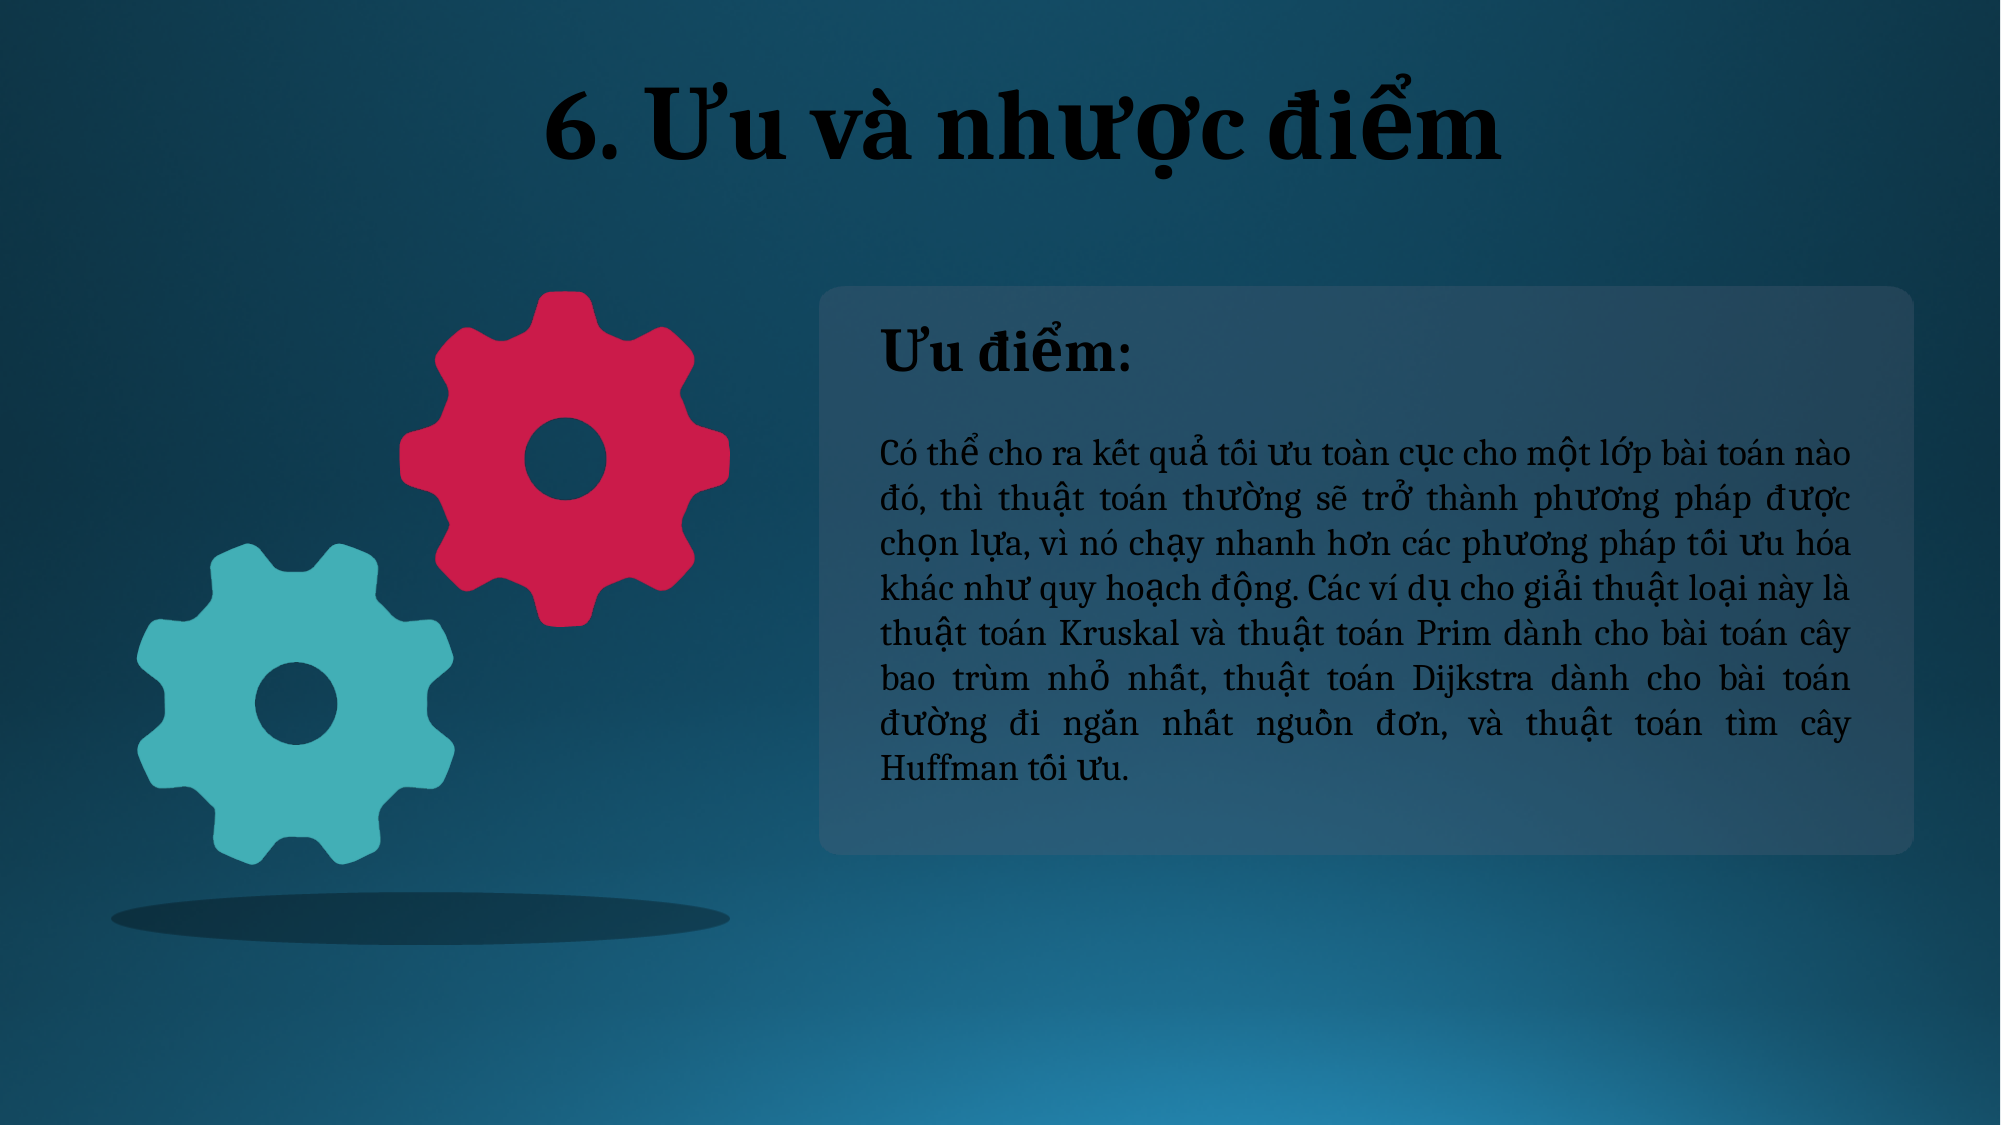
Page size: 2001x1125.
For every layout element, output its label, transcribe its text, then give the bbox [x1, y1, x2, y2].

text_box 6. Ưu và nhược điểm [267, 52, 1782, 188]
picture [0, 0, 2001, 1125]
